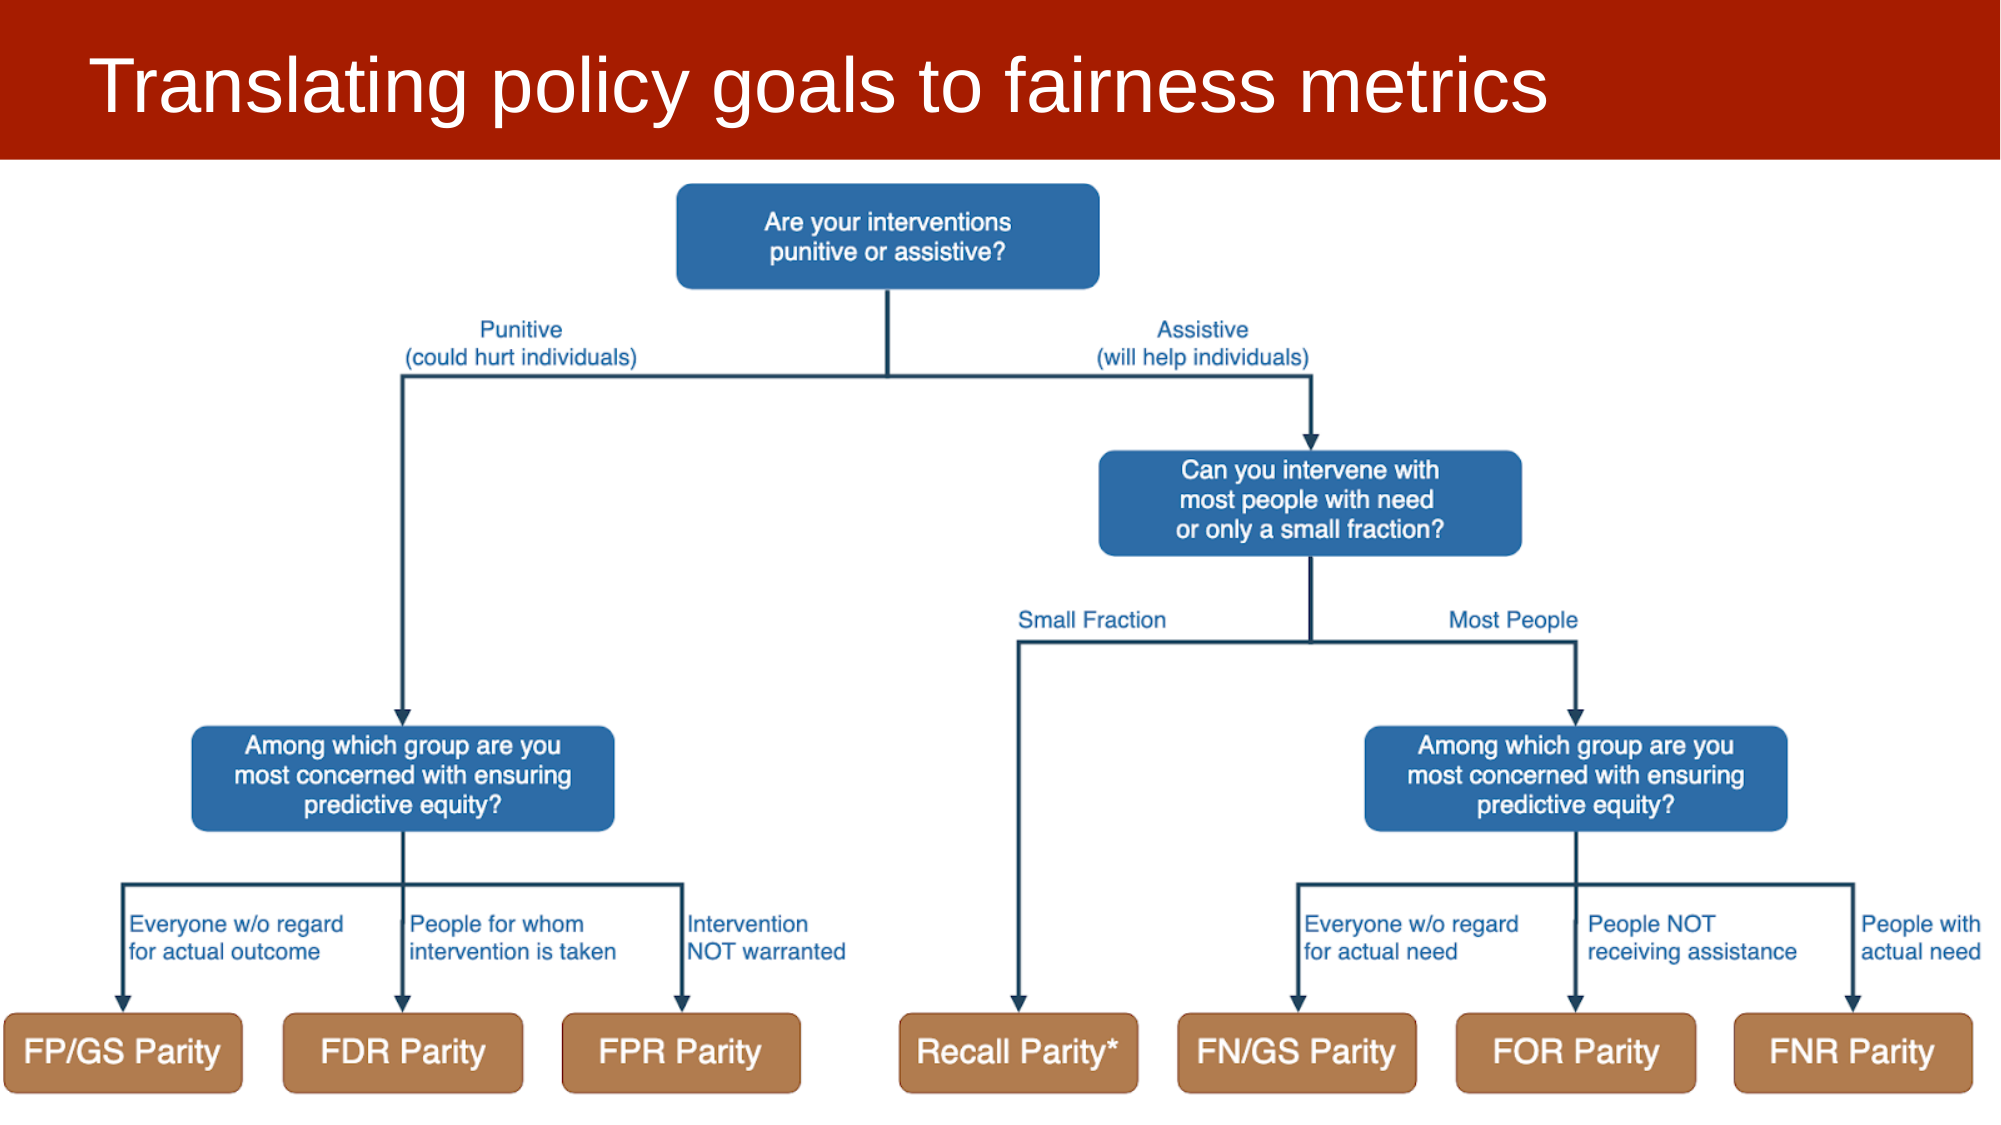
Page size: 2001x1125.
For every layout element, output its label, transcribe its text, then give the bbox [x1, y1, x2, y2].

picture [3, 182, 2000, 1111]
title Translating policy goals to fairness metrics [68, 14, 1932, 140]
